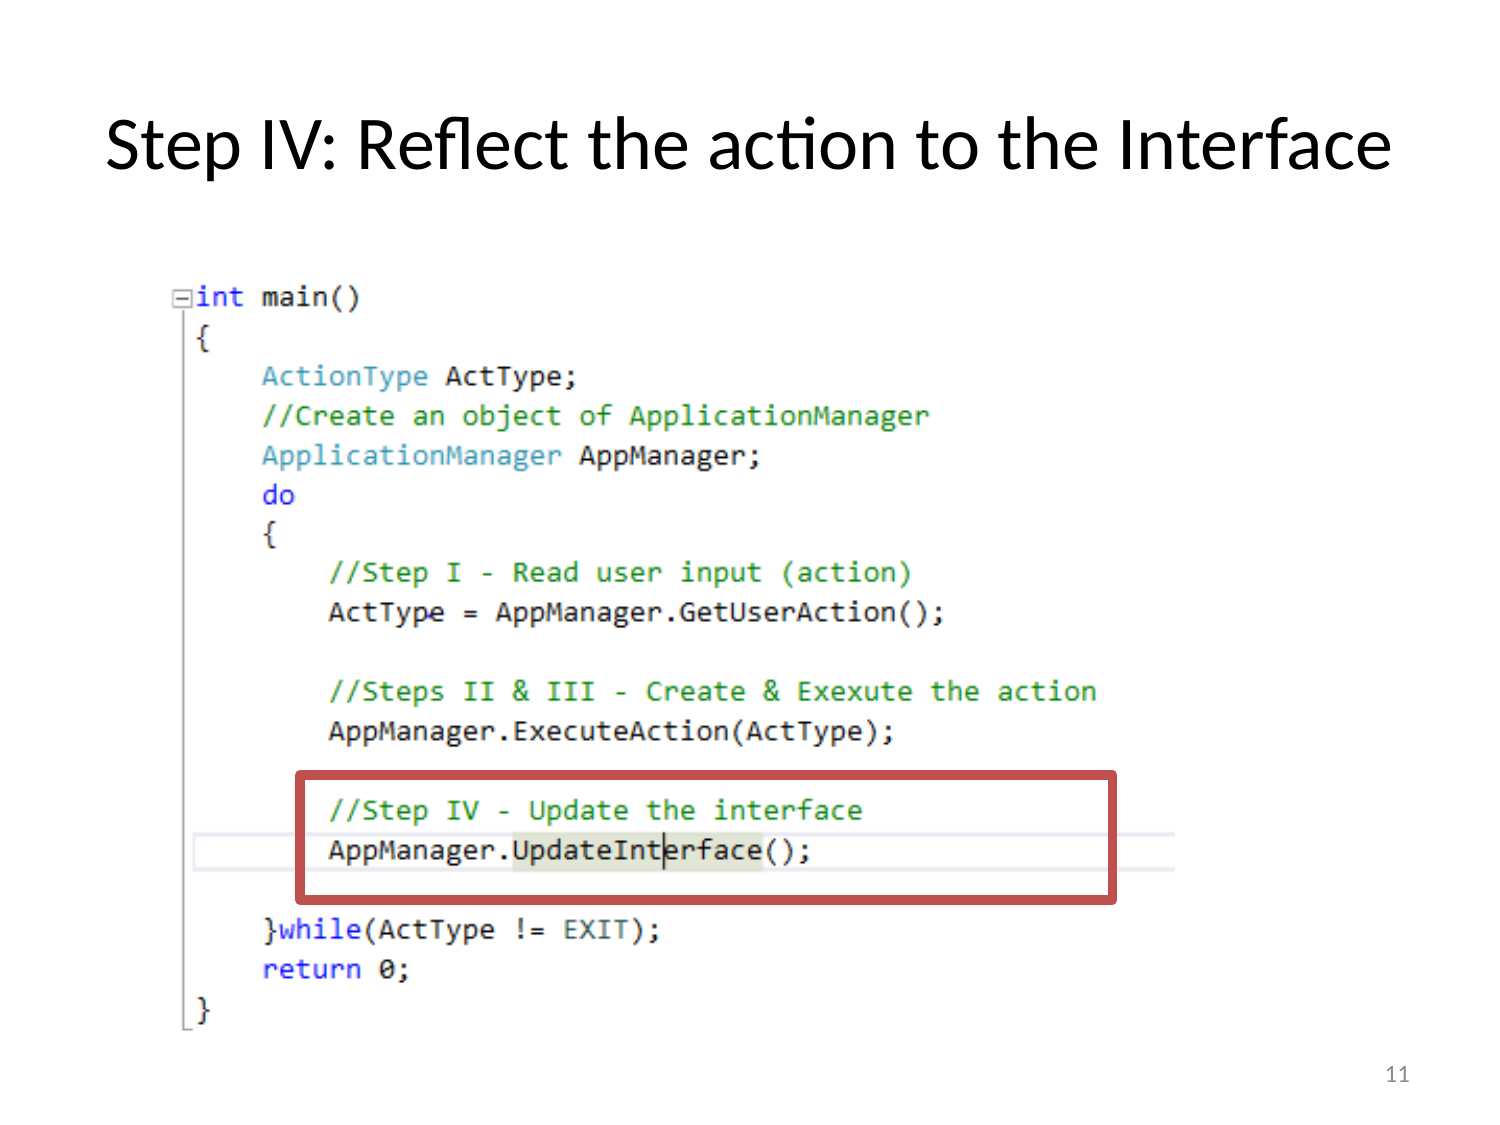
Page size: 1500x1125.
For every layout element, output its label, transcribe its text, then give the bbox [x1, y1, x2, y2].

picture [162, 220, 1176, 1101]
title Step IV: Reflect the action to the Interface [75, 45, 1425, 233]
slide_number 11 [1178, 1042, 1425, 1103]
